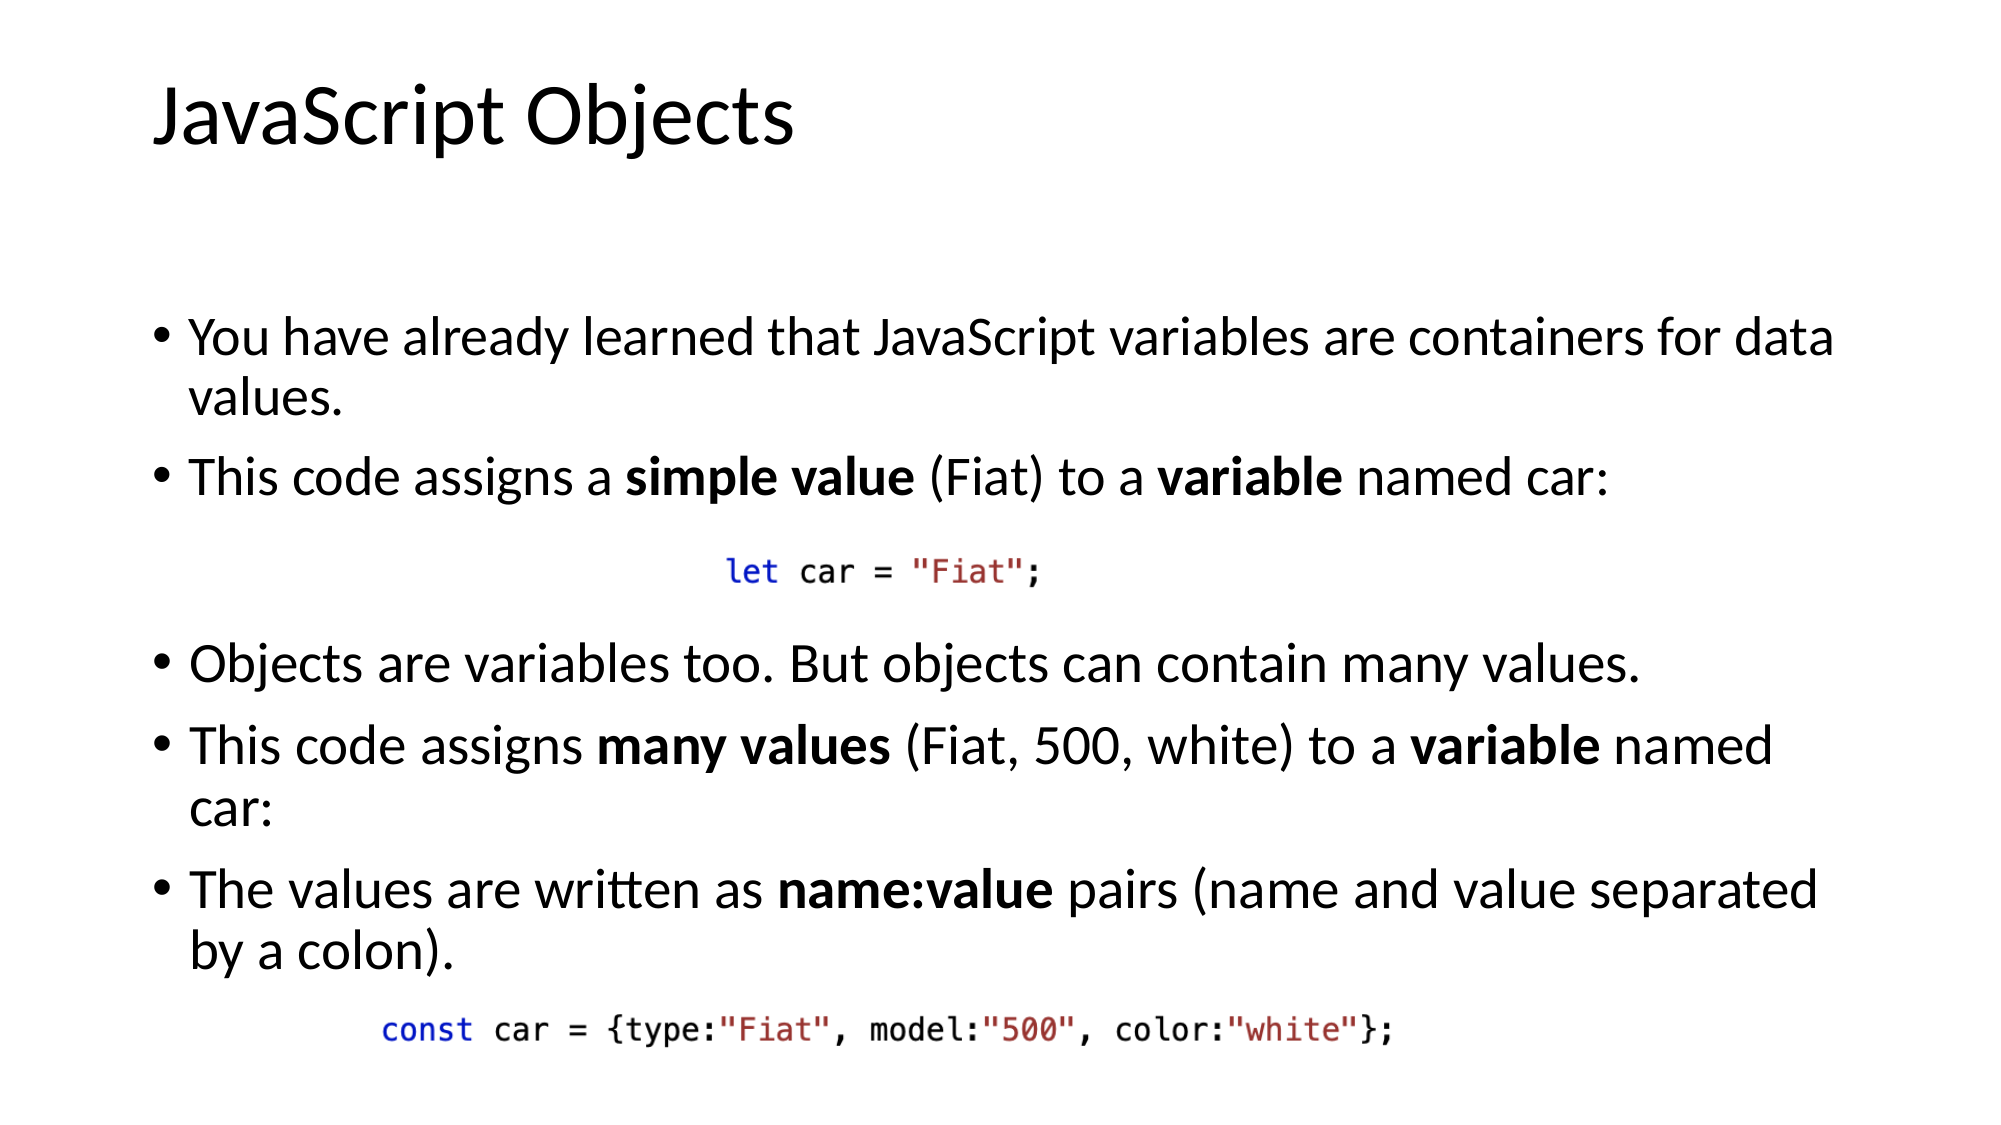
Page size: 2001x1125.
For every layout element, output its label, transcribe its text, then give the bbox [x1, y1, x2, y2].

picture [715, 538, 1064, 604]
picture [370, 991, 1409, 1066]
list You have already learned that JavaScript variables are containers for data values. This code assigns a simple value (Fiat) to a variable named car: [137, 299, 1863, 517]
title JavaScript Objects [137, 59, 1863, 278]
text_box Objects are variables too. But objects can contain many values. This code assigns many values (Fiat, 500, white) to a variable named car: The values are written as name:value pairs (name and value separated by a colon). [137, 625, 1863, 993]
